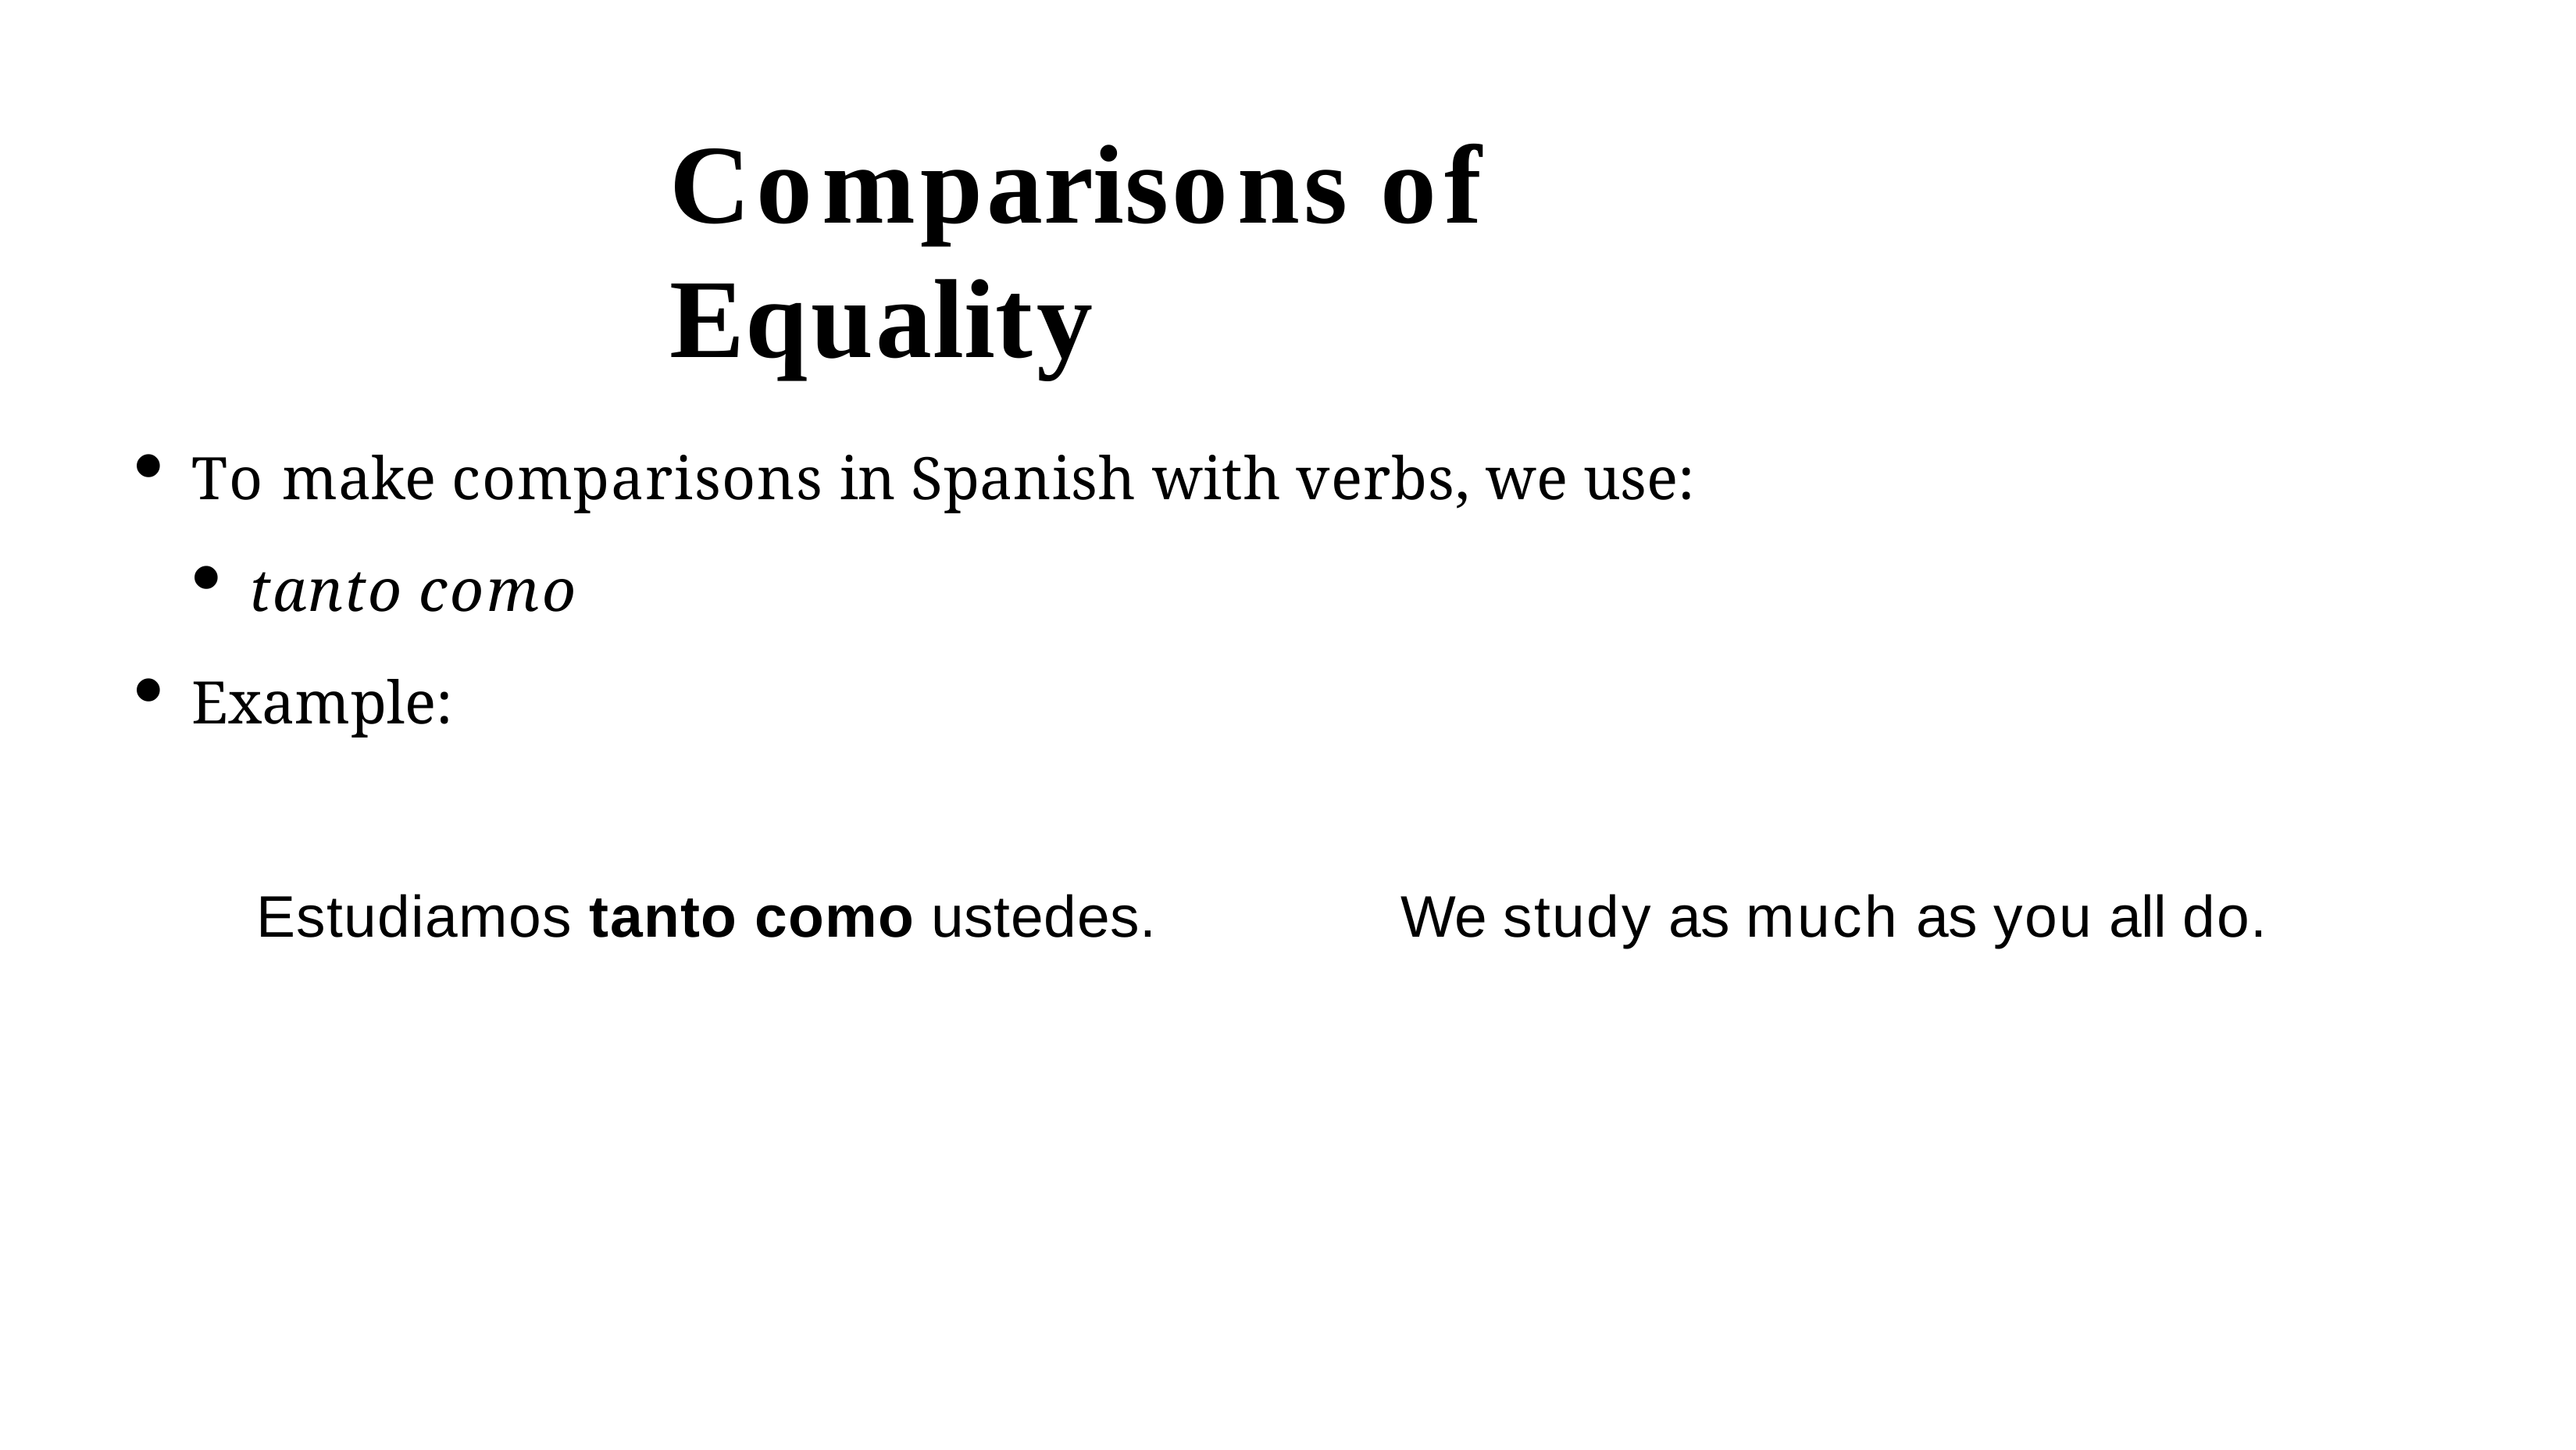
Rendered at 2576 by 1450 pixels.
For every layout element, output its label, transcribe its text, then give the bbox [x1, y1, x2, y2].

title Comparisons of Equality [668, 108, 1908, 380]
text_box To make comparisons in Spanish with verbs, we use: tanto como Example: [132, 430, 1908, 736]
text_box Estudiamos tanto como ustedes. [244, 873, 1168, 1166]
text_box We study as much as you all do. [1389, 873, 2279, 1026]
